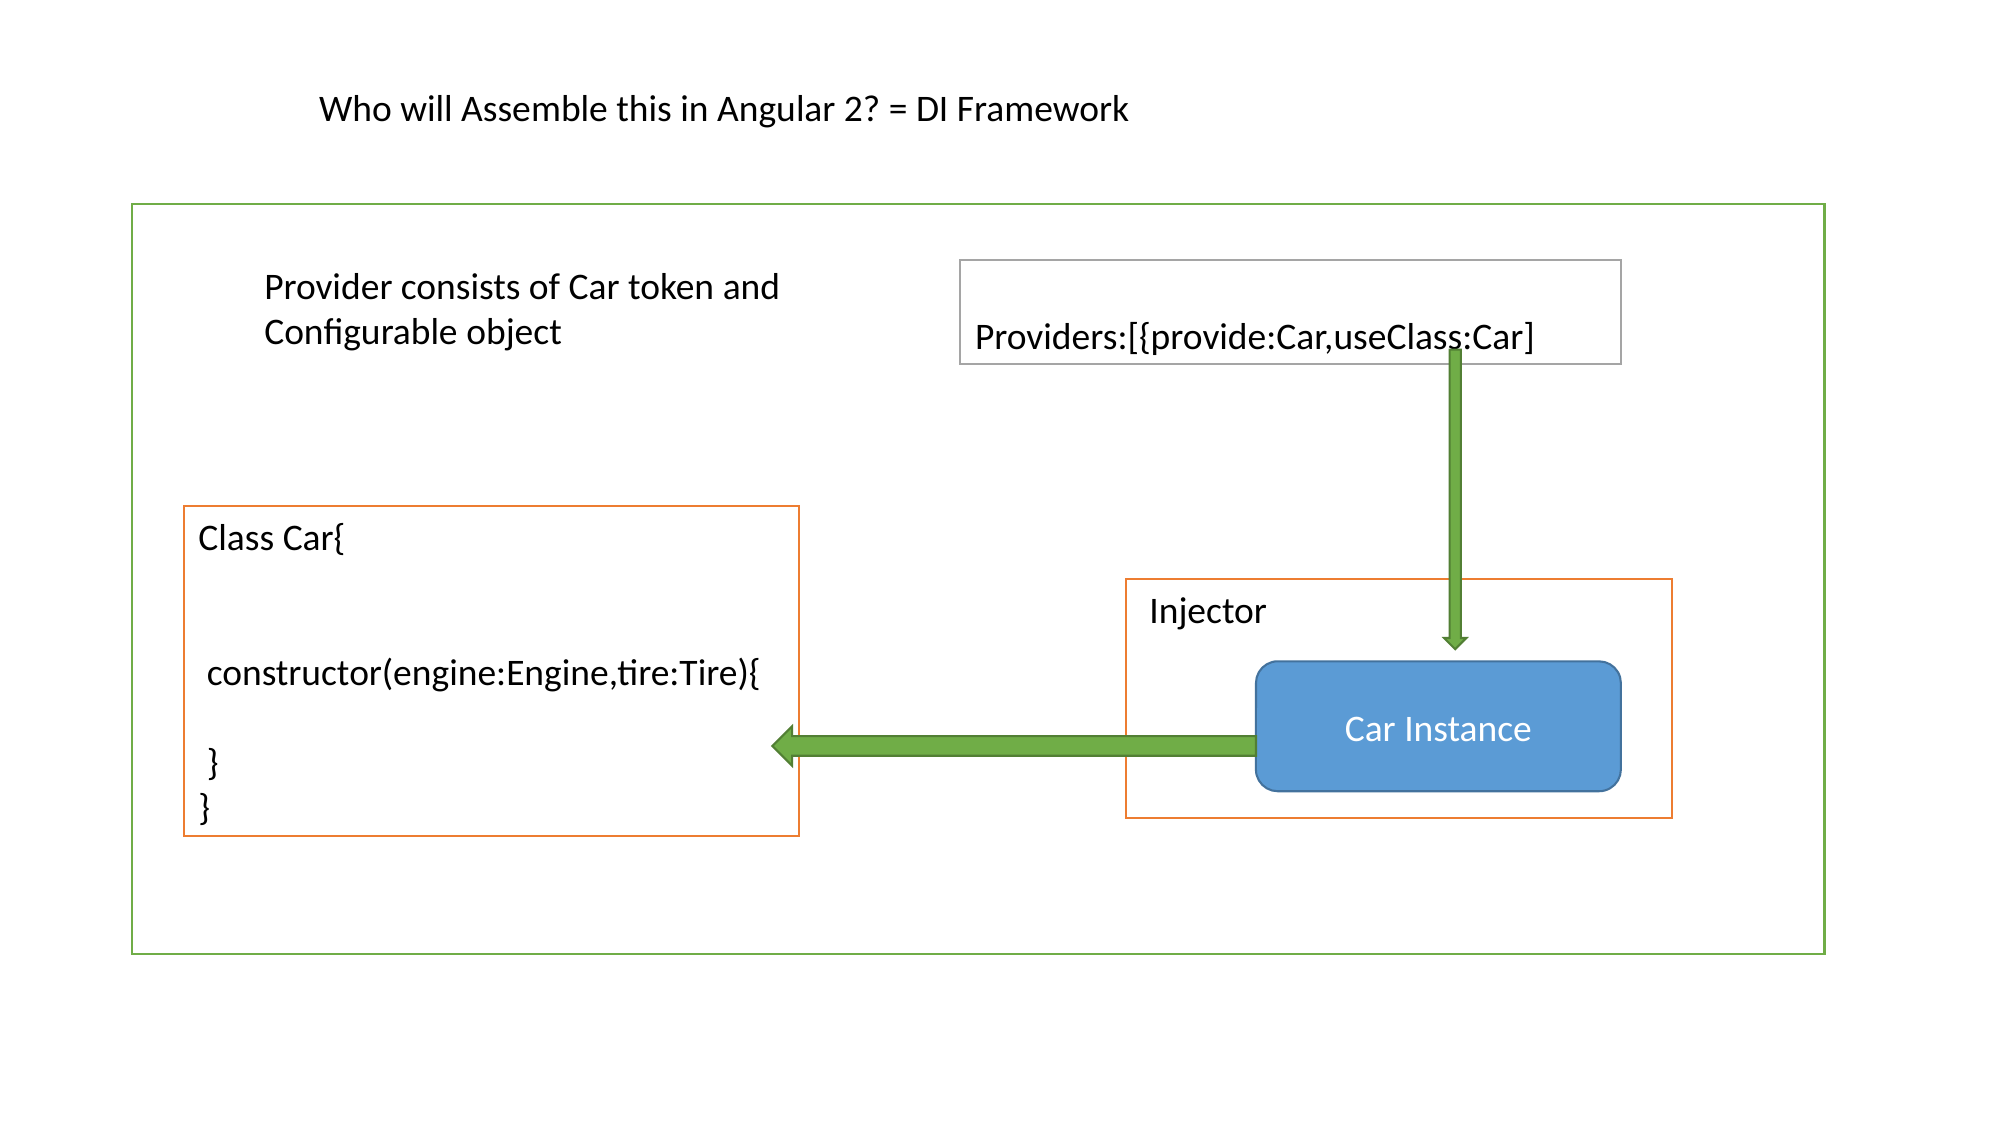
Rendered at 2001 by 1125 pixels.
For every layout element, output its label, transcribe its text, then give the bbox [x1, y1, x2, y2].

text_box Providers:[{provide:Car,useClass:Car] [959, 259, 1622, 365]
text_box Who will Assemble this in Angular 2? = DI Framework [304, 76, 1317, 136]
text_box [1441, 348, 1469, 651]
text_box [770, 723, 1258, 769]
text_box [131, 203, 1826, 955]
text_box Provider consists of Car token and Configurable object [249, 254, 843, 359]
text_box Class Car{ constructor(engine:Engine,tire:Tire){ } } [183, 505, 800, 837]
text_box Car Instance [1254, 660, 1622, 793]
text_box Injector [1125, 578, 1673, 819]
